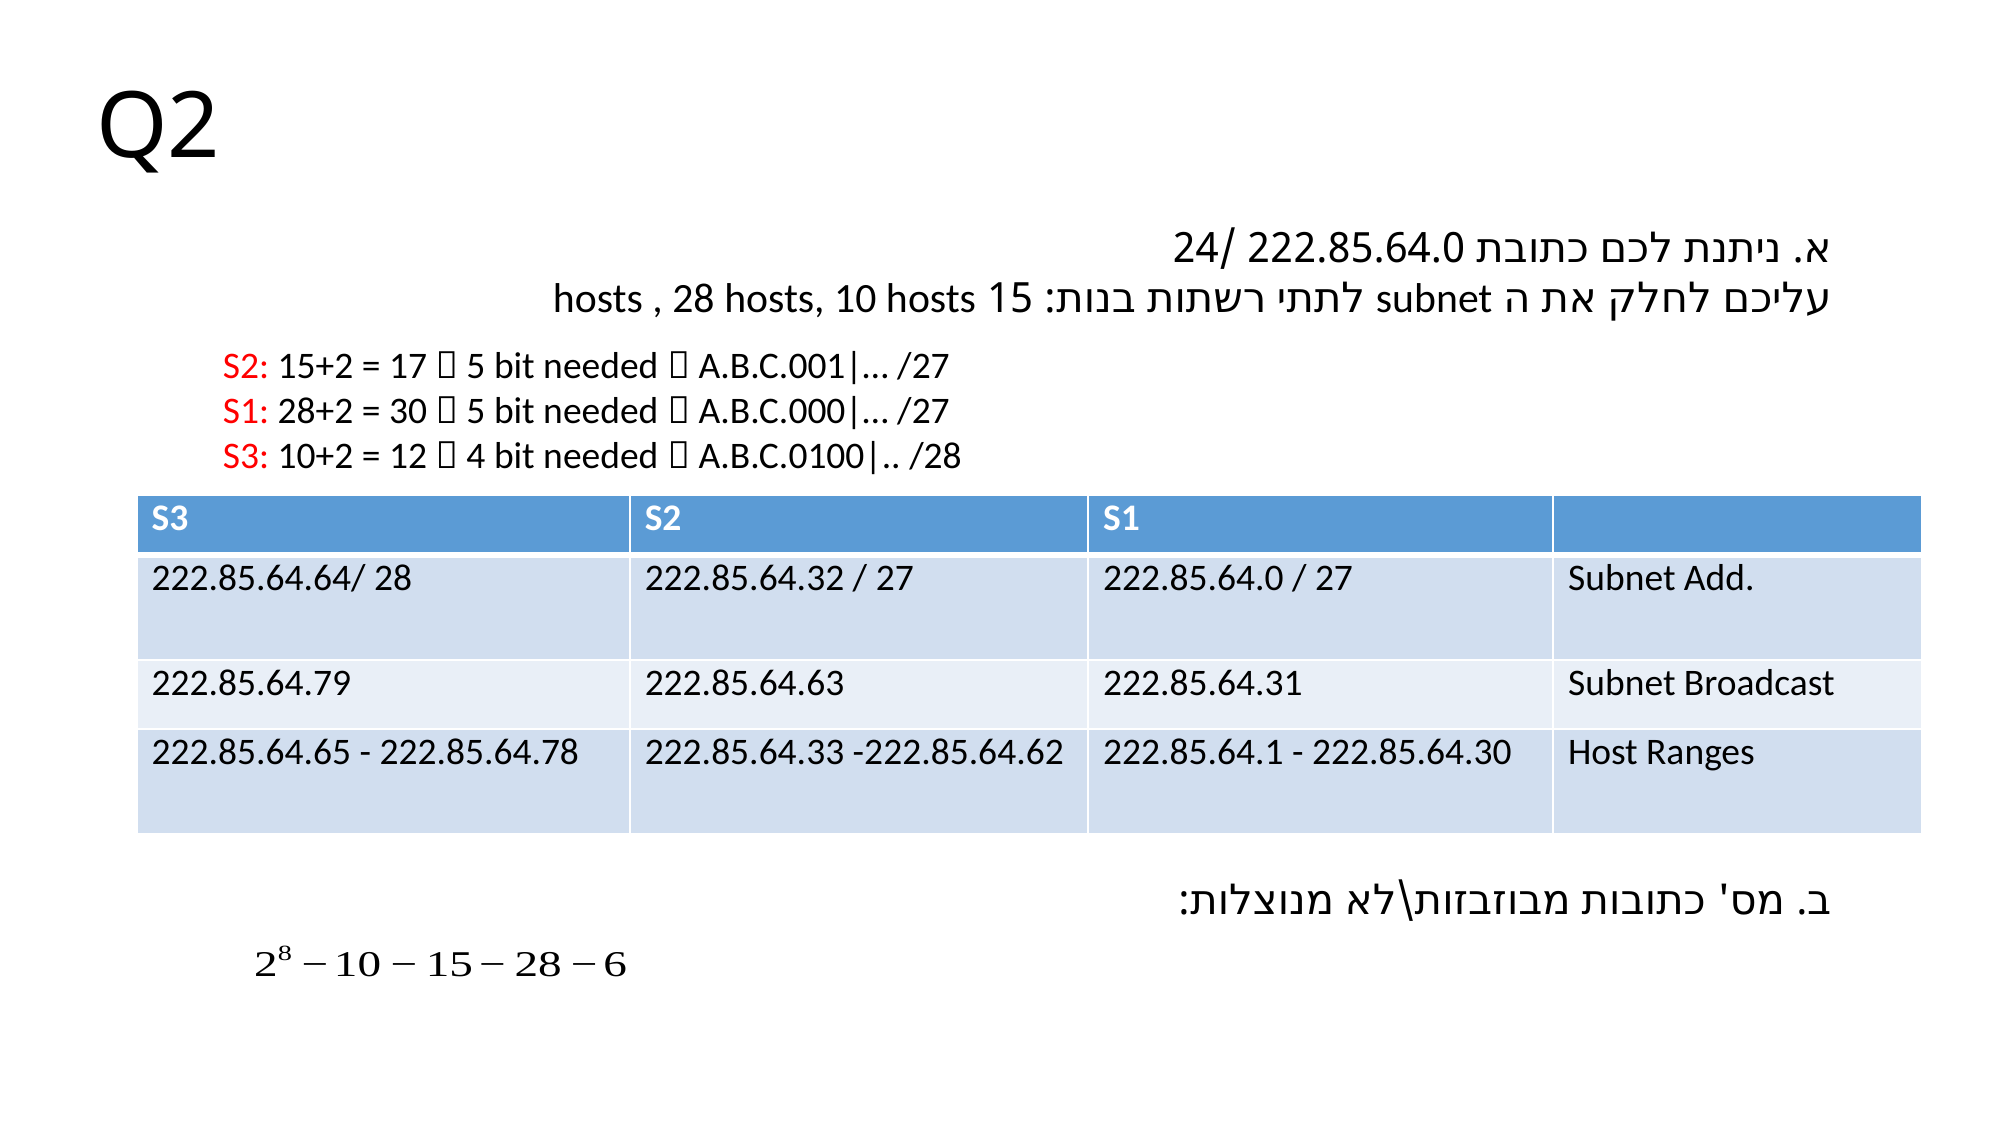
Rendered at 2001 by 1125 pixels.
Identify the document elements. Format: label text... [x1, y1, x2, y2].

table_header S2 [631, 496, 1087, 552]
title Q2 [81, 18, 1807, 237]
table_header S1 [1089, 496, 1552, 552]
text_box א. ניתנת לכם כתובת 222.85.64.0 /24 עליכם לחלק את ה subnet לתתי רשתות בנות: 15 hosts , 28 hosts, 10 hosts [396, 212, 1847, 378]
text_box S2: 15+2 = 17  5 bit needed  A.B.C.001|… /27 S1: 28+2 = 30  5 bit needed  A.B.C.000|… /27 S3: 10+2 = 12  4 bit needed  A.B.C.0100|.. /28 [208, 333, 1030, 484]
table_cell 222.85.64.63 [631, 661, 1087, 728]
table_header S3 [138, 496, 629, 552]
table_cell Subnet Broadcast [1554, 661, 1921, 728]
table_cell 222.85.64.33 -222.85.64.62 [631, 730, 1087, 833]
table_cell Subnet Add. [1554, 558, 1921, 659]
table_cell Host Ranges [1554, 730, 1921, 833]
table_cell 222.85.64.31 [1089, 661, 1552, 728]
table_cell 222.85.64.1 - 222.85.64.30 [1089, 730, 1552, 833]
table_cell 222.85.64.65 - 222.85.64.78 [138, 730, 629, 833]
table_header [1554, 496, 1921, 552]
table_cell 222.85.64.64/ 28 [138, 558, 629, 659]
table_cell 222.85.64.32 / 27 [631, 558, 1087, 659]
table_cell 222.85.64.0 / 27 [1089, 558, 1552, 659]
table_cell 222.85.64.79 [138, 661, 629, 728]
text_box ב. מס' כתובות מבוזבזות\לא מנוצלות: [396, 865, 1847, 931]
